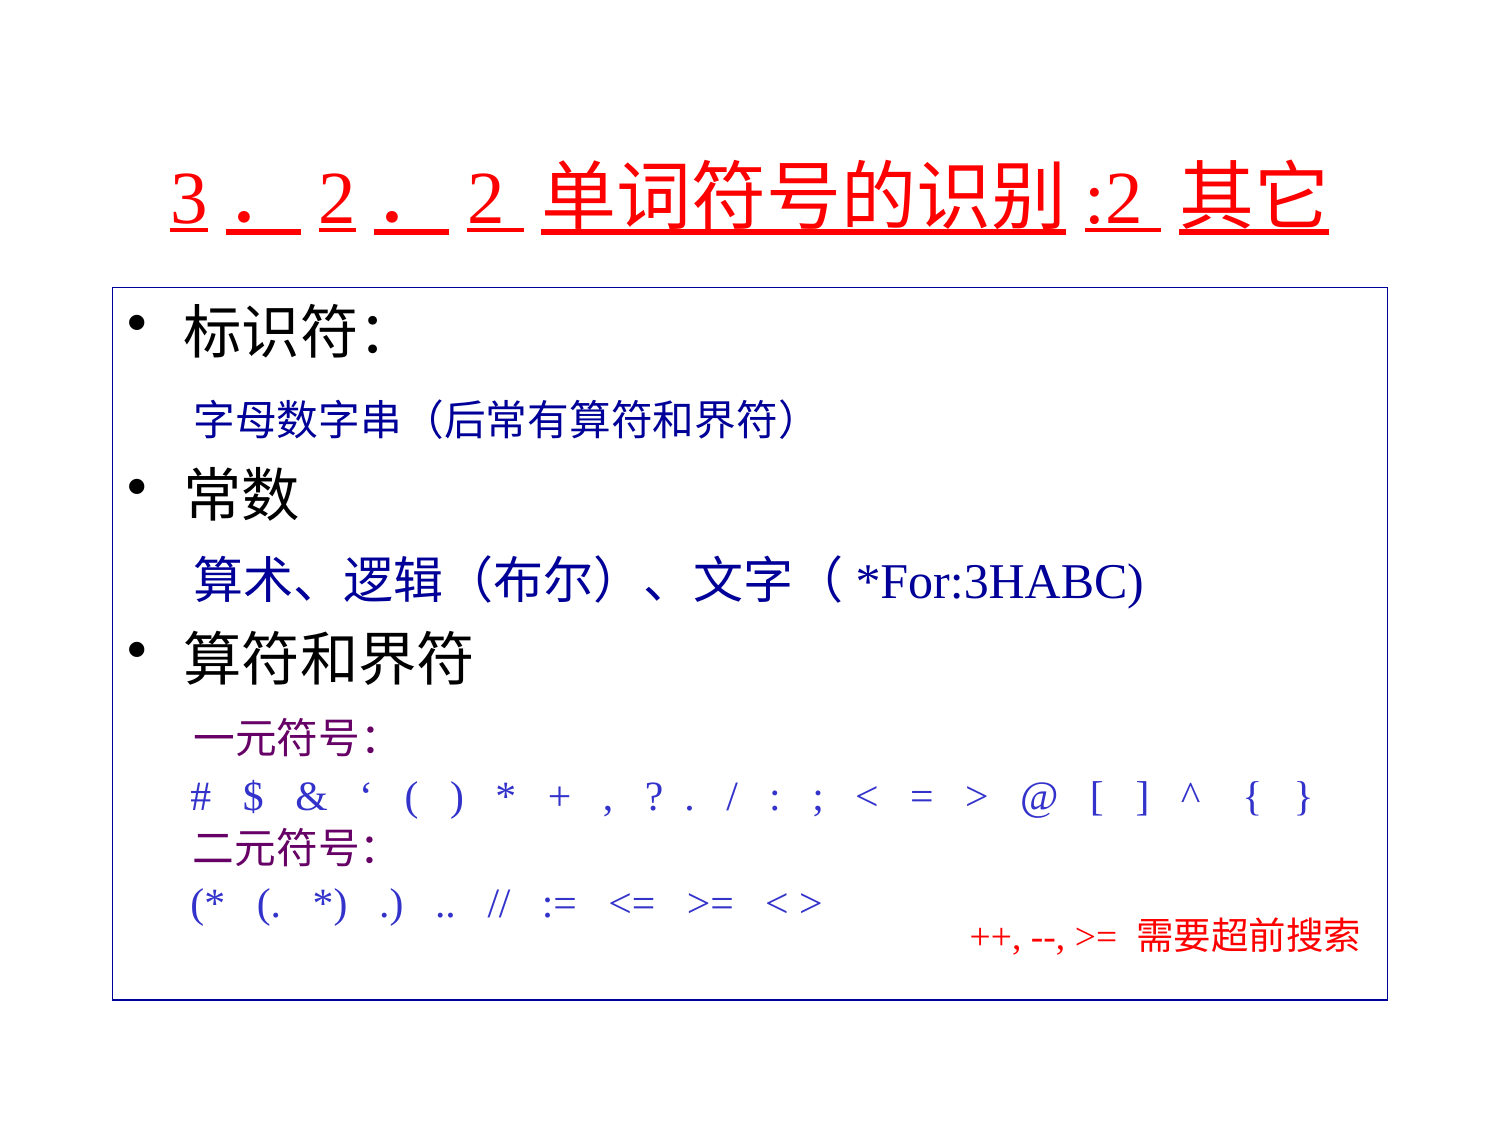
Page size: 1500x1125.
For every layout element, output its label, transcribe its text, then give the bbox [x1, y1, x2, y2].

list 标识符： 字母数字串（后常有算符和界符） 常数 算术、逻辑（布尔）、文字（*For:3HABC) 算符和界符 一元符号： # $ & ‘ ( ) * + , ? . / : ; < = > @ [ ] ^ { } 二元符号： (* (. *) .) .. // := <= >= < > [112, 287, 1388, 1001]
title 3．2．2 单词符号的识别:2 其它 [112, 99, 1388, 287]
text_box ++, --, >= 需要超前搜索 [954, 904, 1376, 965]
